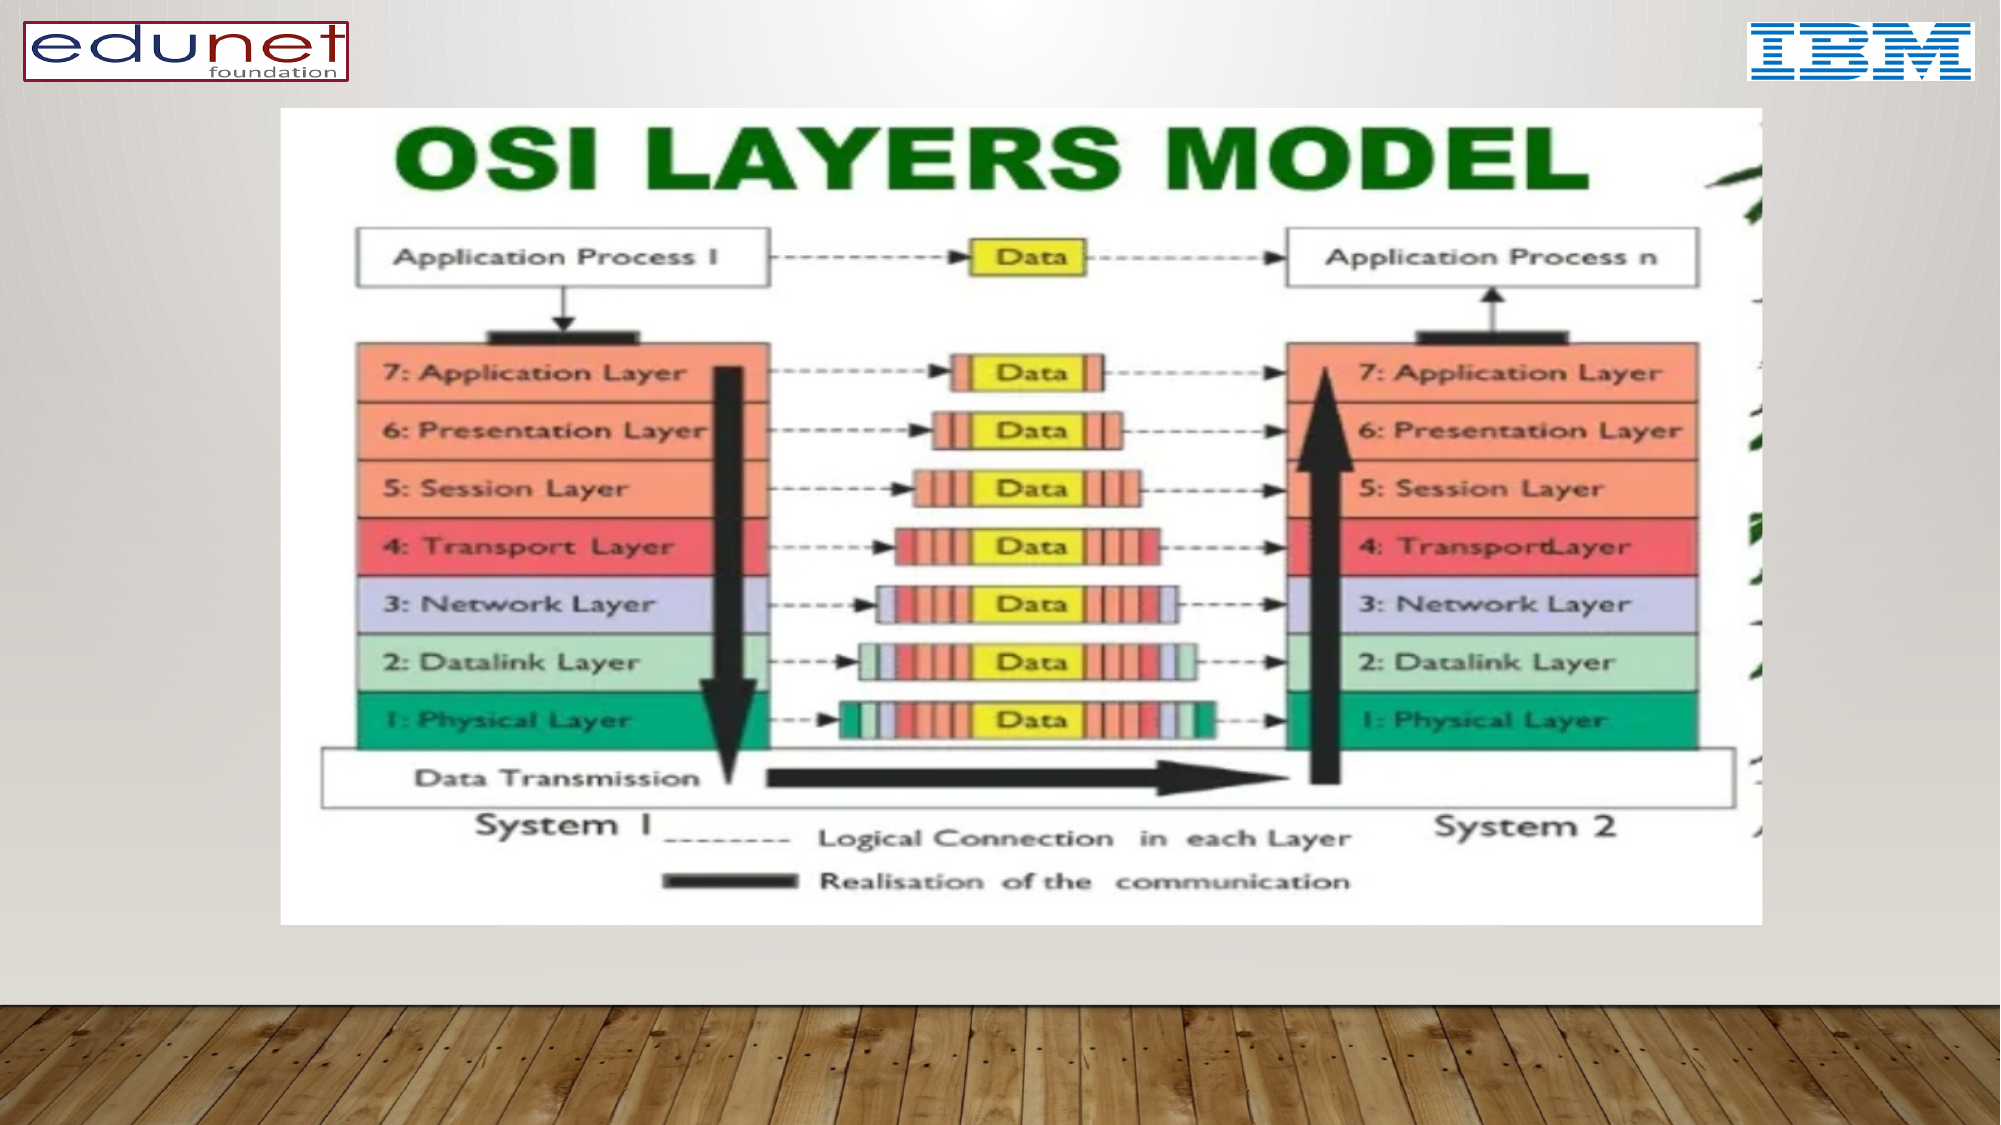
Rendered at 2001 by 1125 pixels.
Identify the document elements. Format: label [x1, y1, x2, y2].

picture [280, 107, 1763, 926]
picture [0, 1005, 2000, 1125]
picture [1747, 22, 1975, 81]
picture [26, 24, 346, 79]
